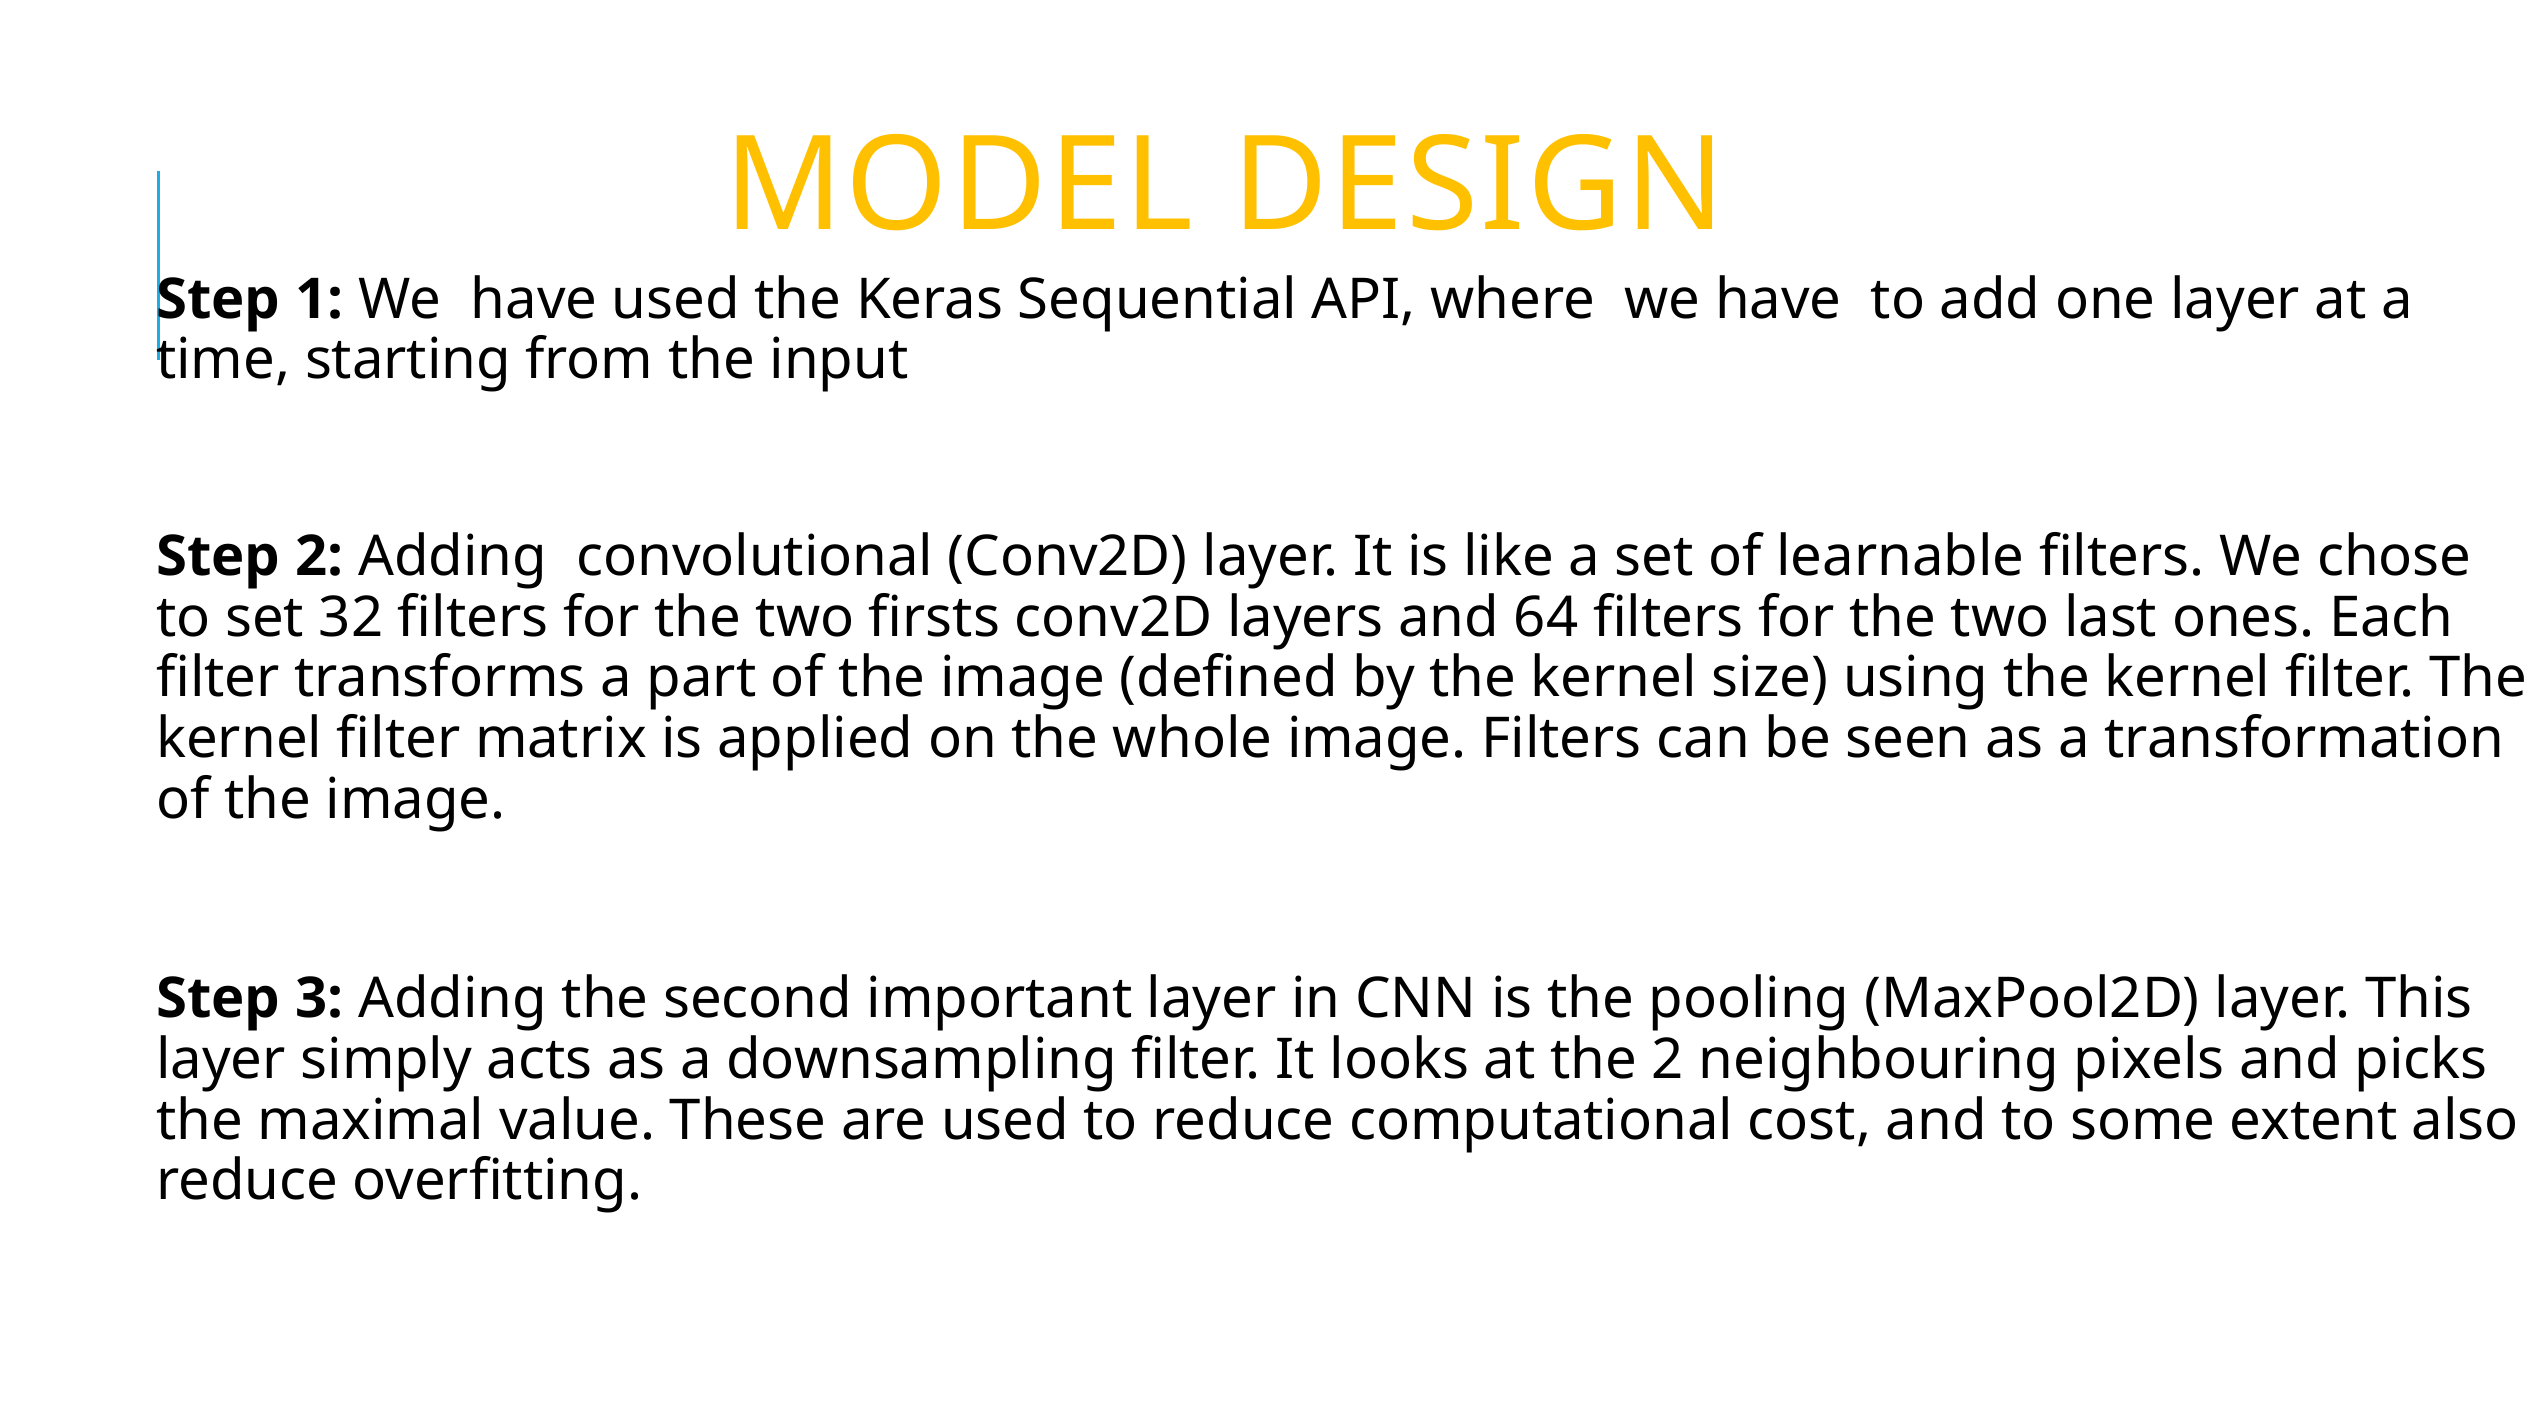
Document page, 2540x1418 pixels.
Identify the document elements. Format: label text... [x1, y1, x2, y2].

list Step 1: We have used the Keras Sequential API, where we have to add one layer at a time, starting from the input Step 2: Adding convolutional (Conv2D) layer. It is like a set of learnable filters. We chose to set 32 filters for the two firsts conv2D layers and 64 filters for the two last ones. Each filter transforms a part of the image (defined by the kernel size) using the kernel filter. The kernel filter matrix is applied on the whole image. Filters can be seen as a transformation of the image. Step 3: Adding the second important layer in CNN is the pooling (MaxPool2D) layer. This layer simply acts as a downsampling filter. It looks at the 2 neighbouring pixels and picks the maximal value. These are used to reduce computational cost, and to some extent also reduce overfitting. [129, 262, 2540, 1334]
title Model Design [213, 120, 2238, 262]
